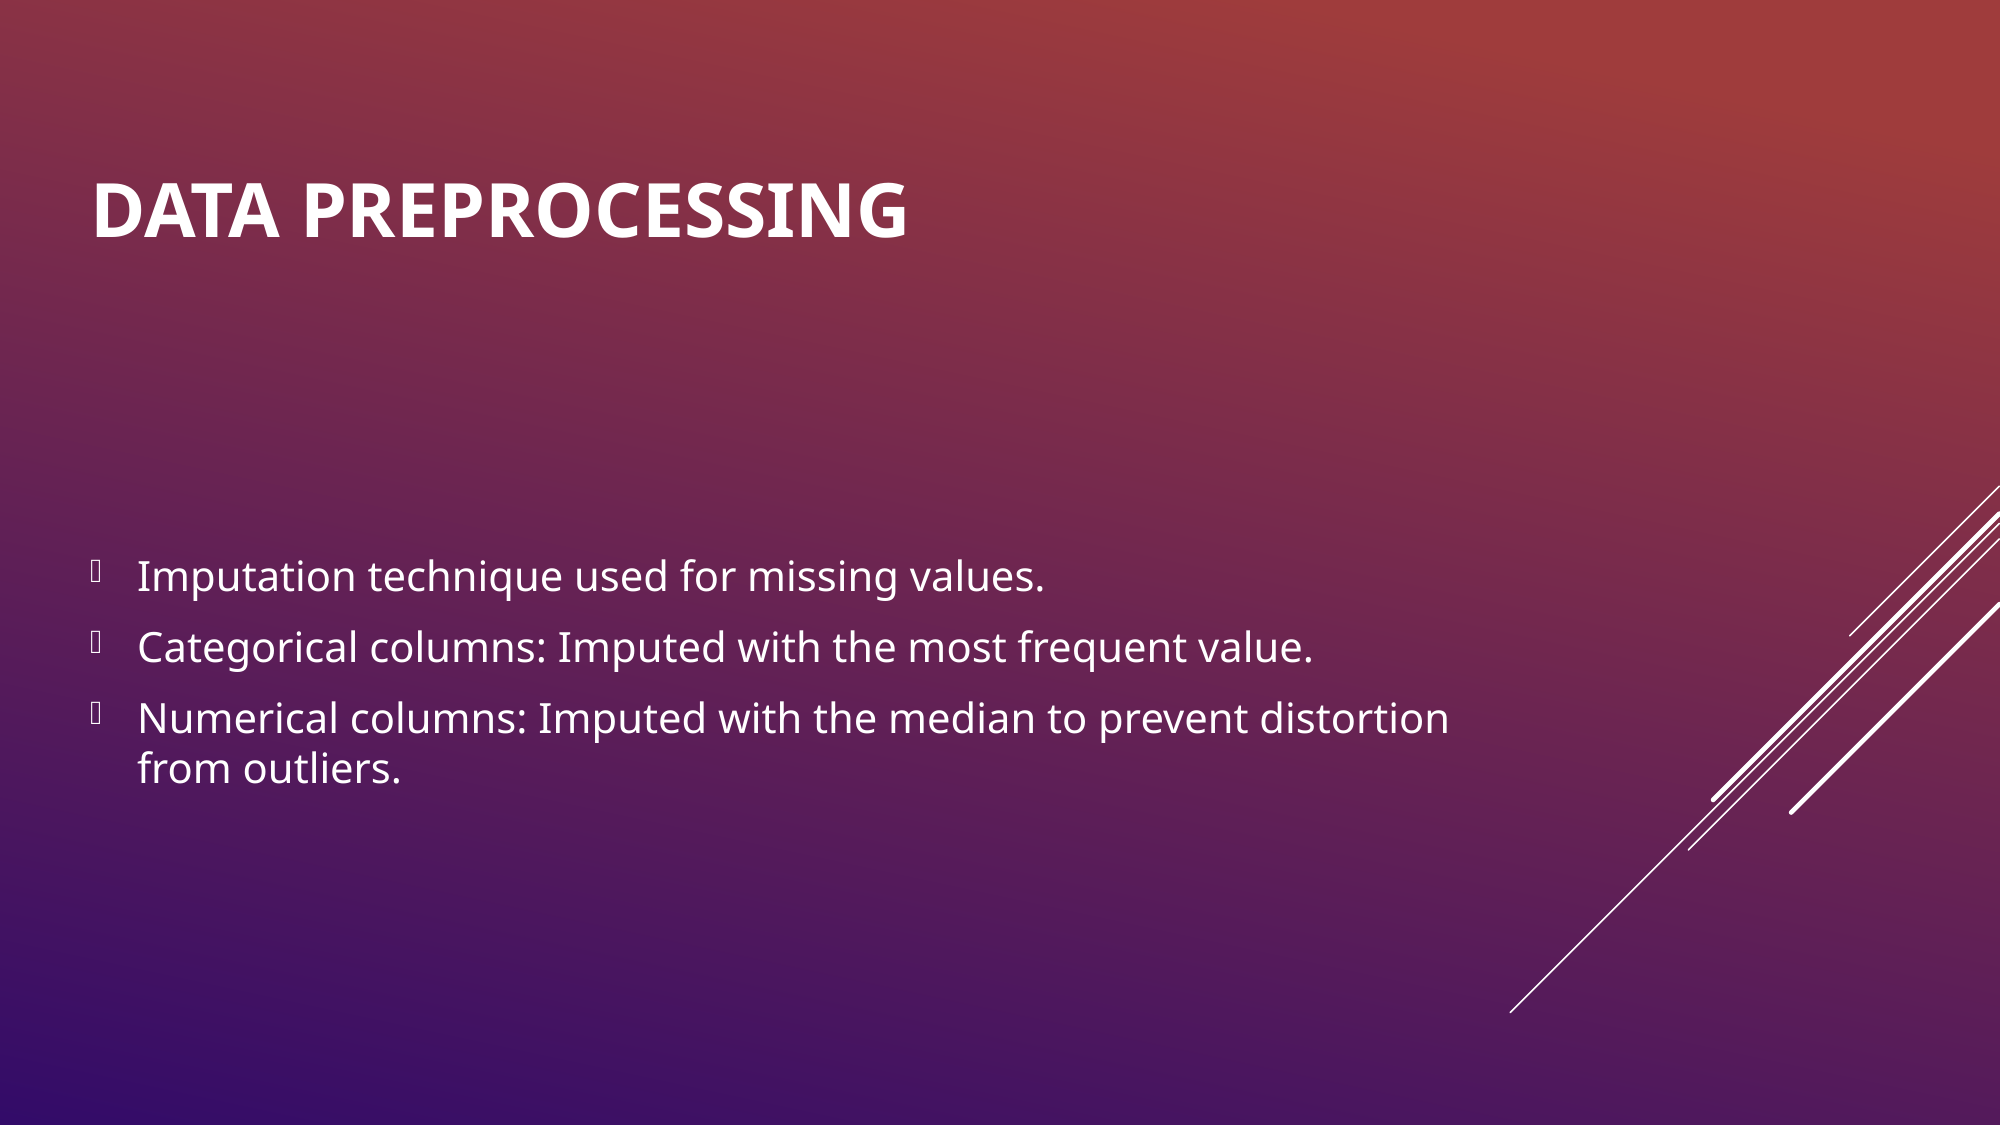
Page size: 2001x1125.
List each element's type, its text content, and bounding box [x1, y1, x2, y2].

title Data Preprocessing [75, 84, 1476, 332]
list Imputation technique used for missing values. Categorical columns: Imputed with the most frequent value. Numerical columns: Imputed with the median to prevent distortion from outliers. [75, 375, 1476, 967]
